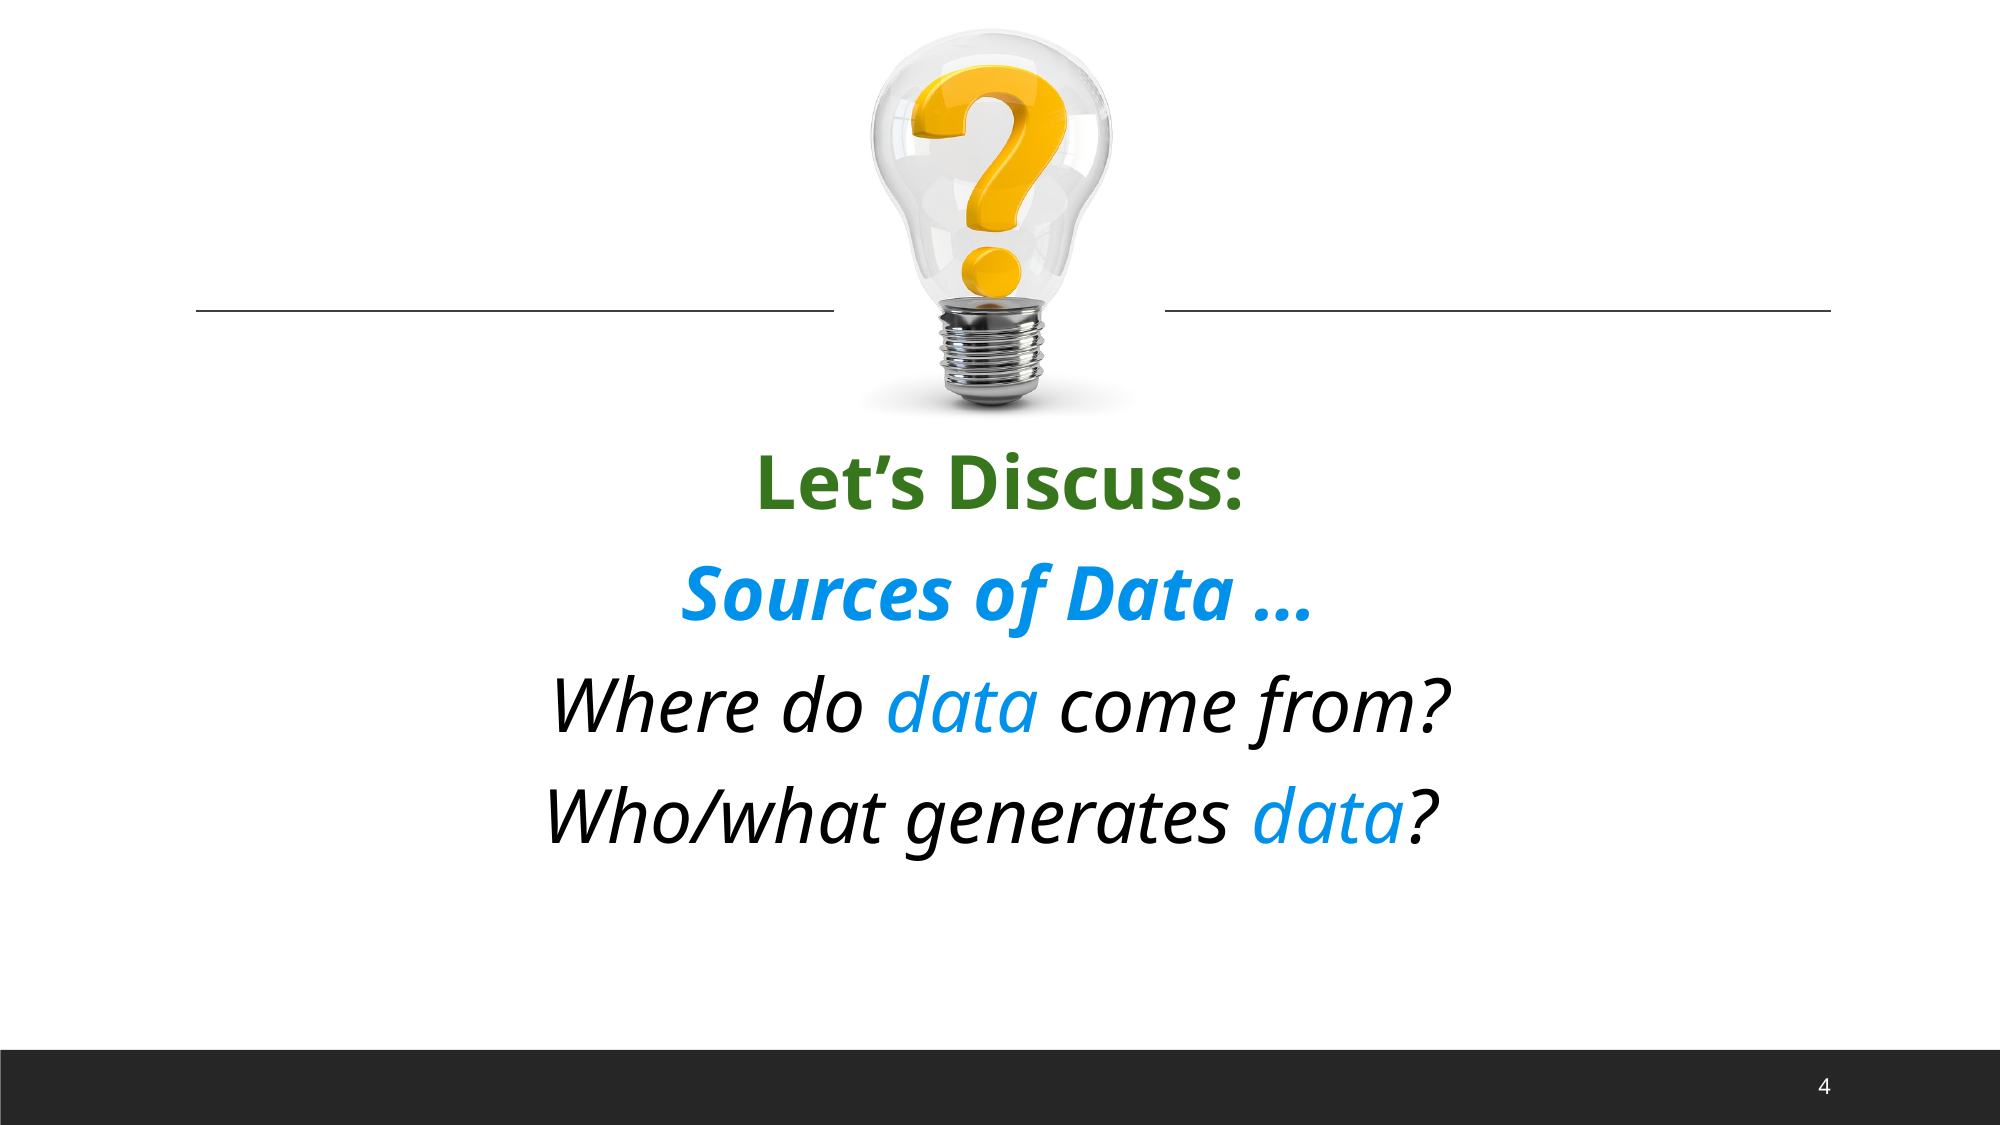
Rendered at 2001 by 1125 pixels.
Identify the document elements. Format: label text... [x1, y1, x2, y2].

picture [834, 20, 1166, 422]
list Let’s Discuss: Sources of Data … Where do data come from? Who/what generates data? [449, 410, 1551, 590]
text_box 4 [1803, 1057, 1932, 1118]
